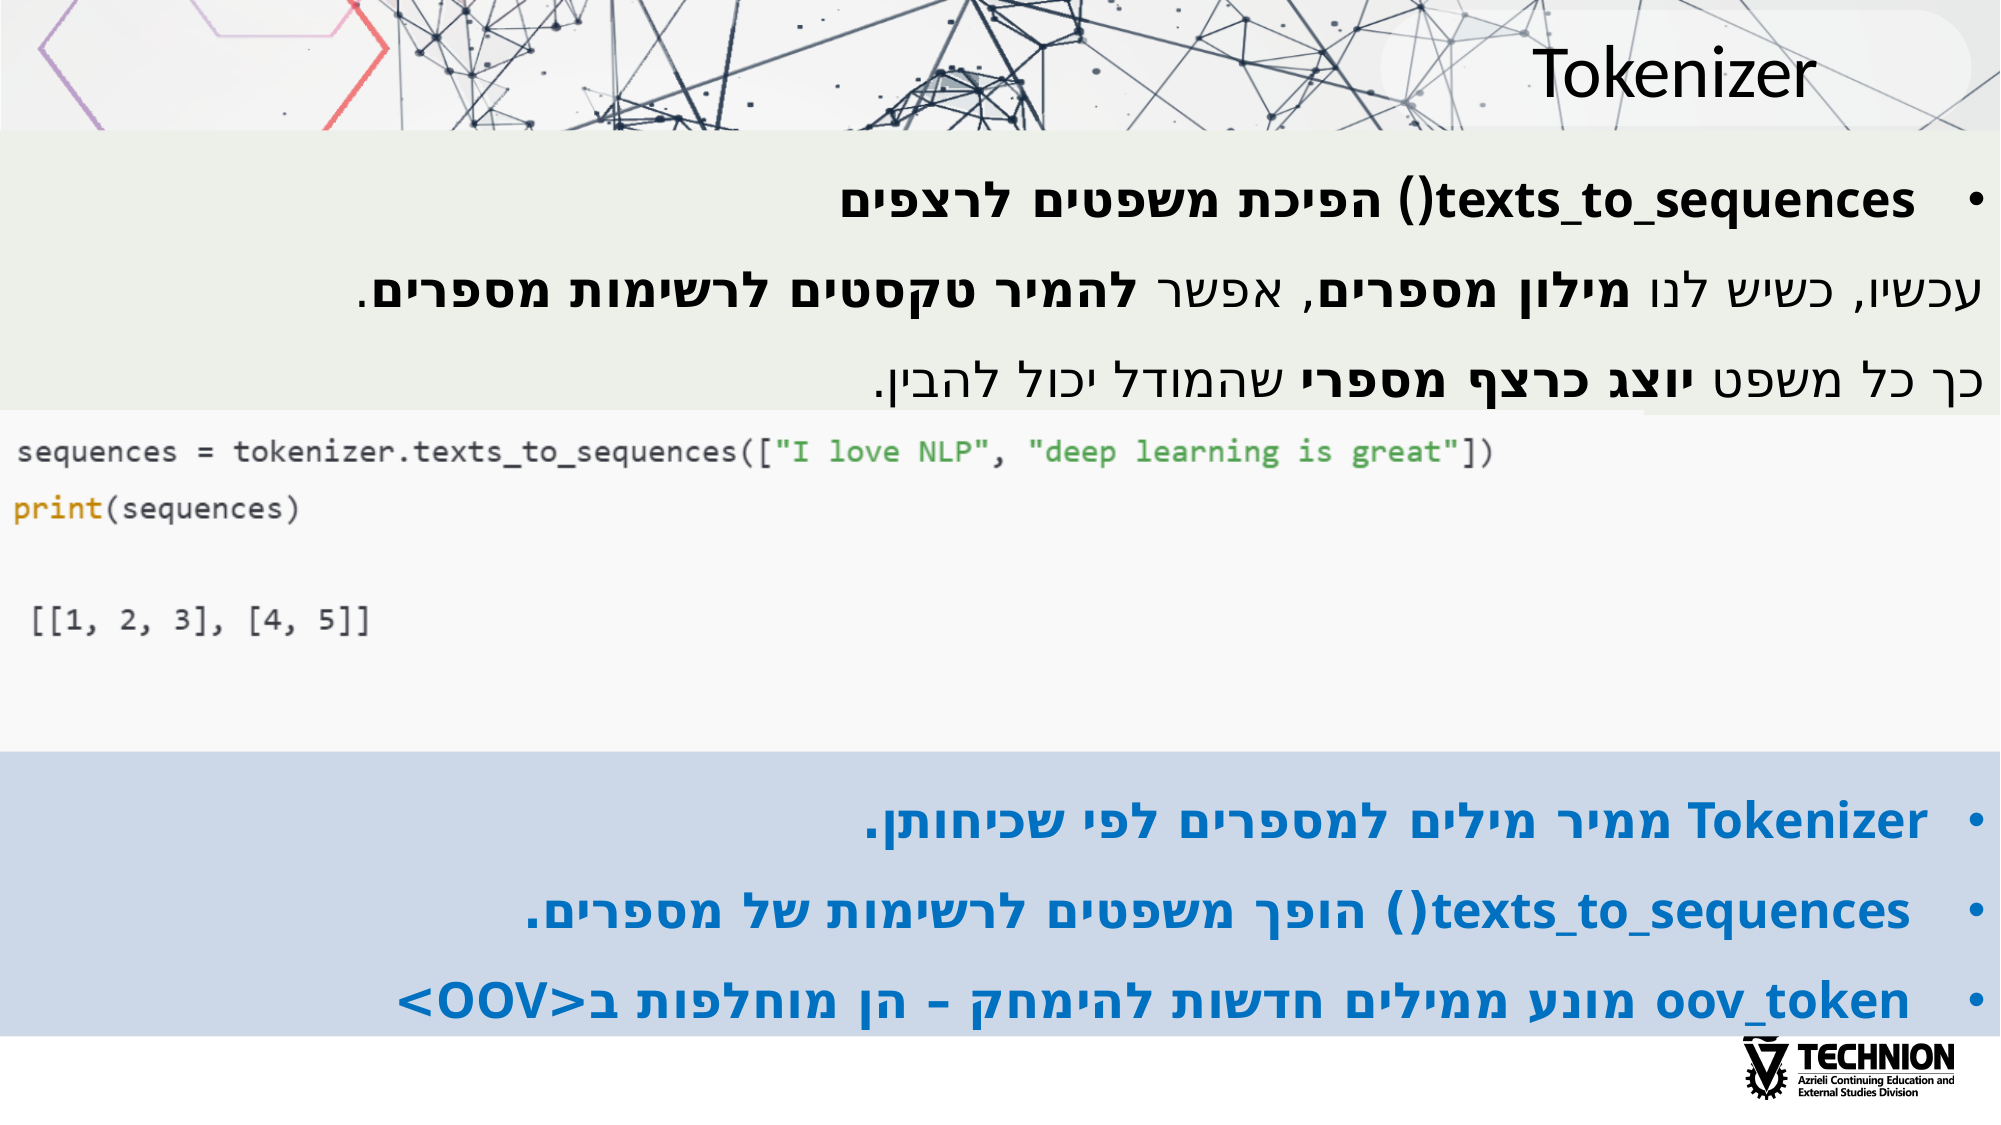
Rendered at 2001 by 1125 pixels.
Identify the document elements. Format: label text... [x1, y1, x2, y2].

picture [0, 410, 1644, 566]
picture [0, 567, 477, 663]
text_box [0, 416, 2000, 751]
text_box Tokenizer [1379, 8, 1973, 127]
text_box Tokenizer ממיר מילים למספרים לפי שכיחותן. texts_to_sequences() הופך משפטים לרשימות של מספרים. oov_token מונע ממילים חדשות להימחק – הן מוחלפות ב<OOV> [0, 751, 2000, 1037]
picture [3, 0, 2000, 130]
text_box texts_to_sequences() הפיכת משפטים לרצפים עכשיו, כשיש לנו מילון מספרים, אפשר להמיר טקסטים לרשימות מספרים. כך כל משפט יוצג כרצף מספרי שהמודל יכול להבין. [0, 130, 2000, 416]
